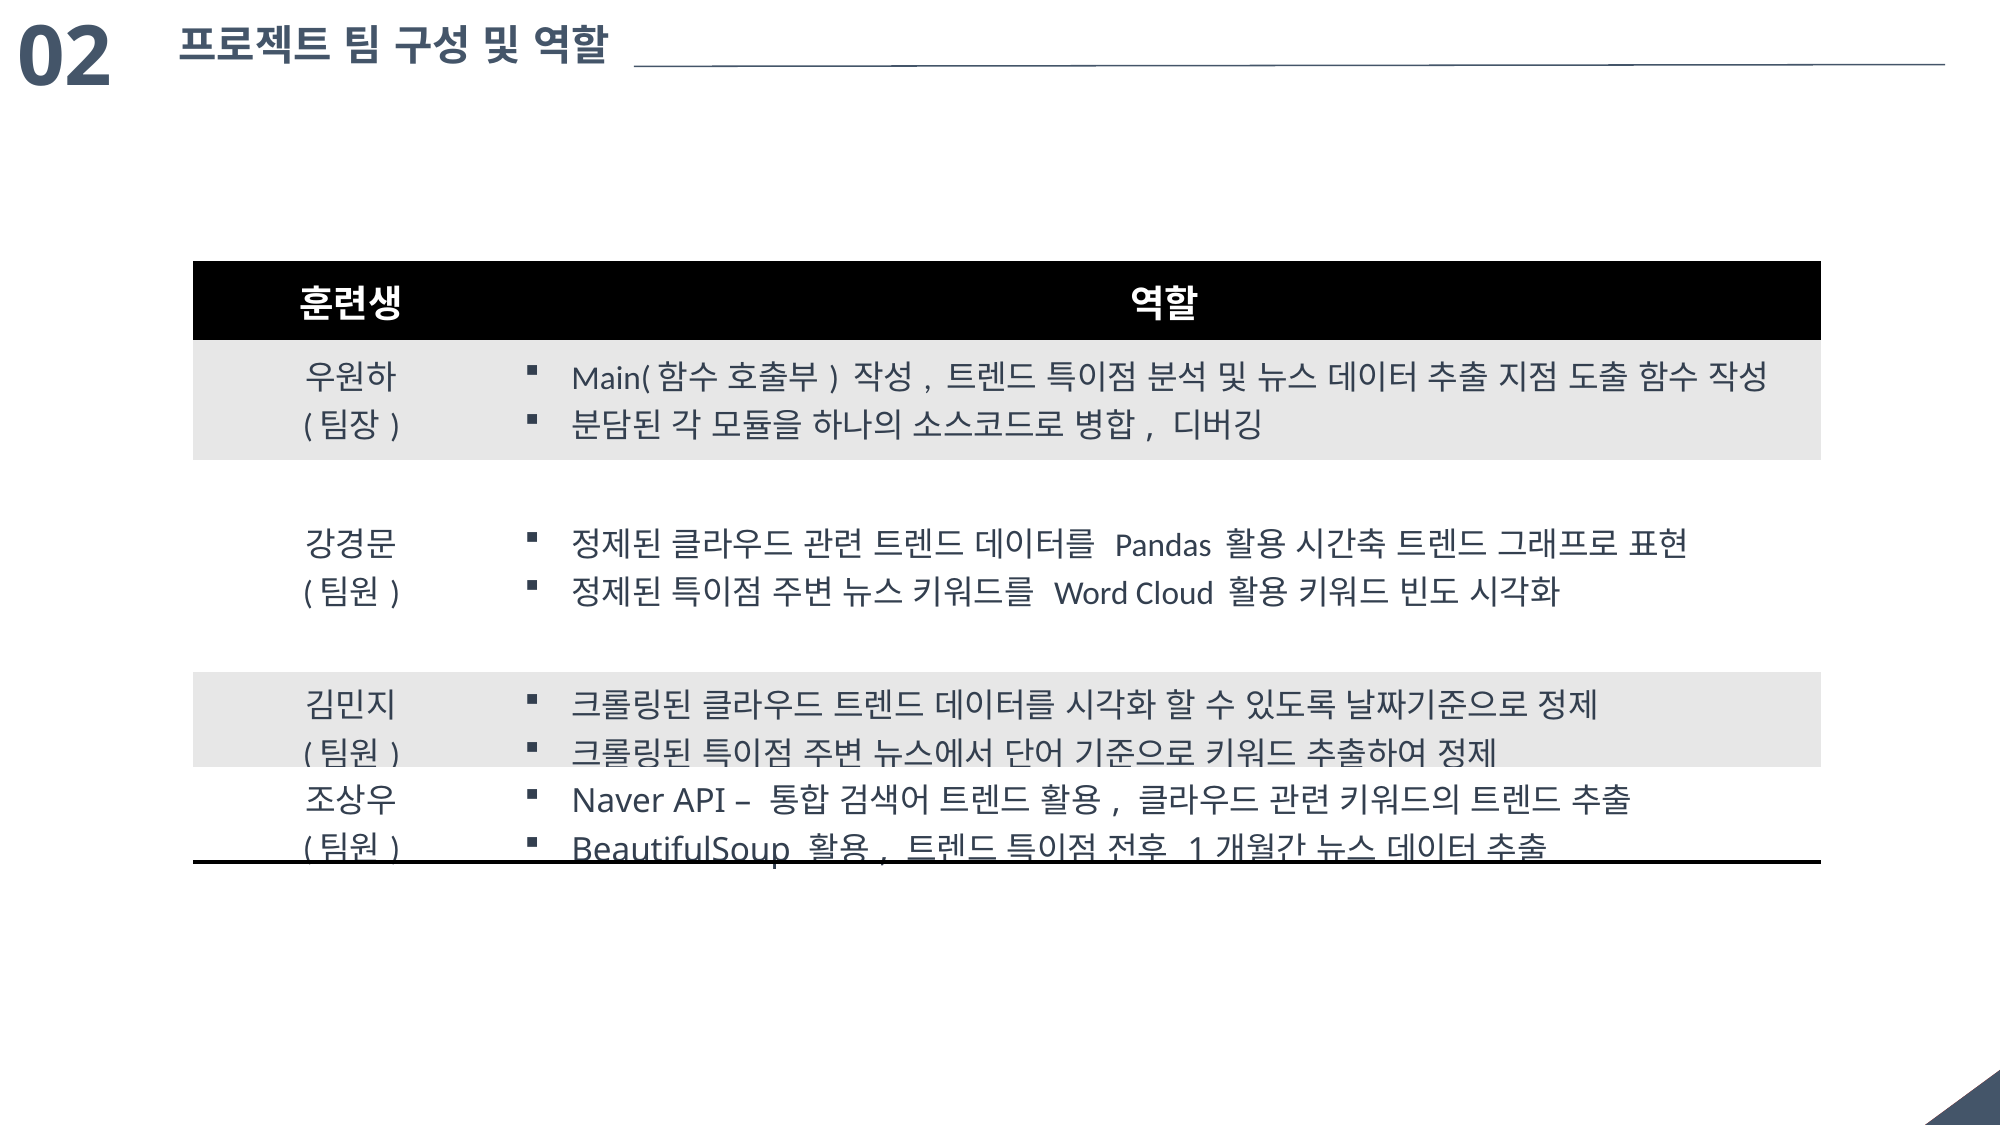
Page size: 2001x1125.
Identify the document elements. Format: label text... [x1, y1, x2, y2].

table_cell 우원하 (팀장) [193, 340, 510, 460]
table_header 훈련생 [193, 265, 510, 337]
table_cell Naver API – 통합 검색어 트렌드 활용, 클라우드 관련 키워드의 트렌드 추출 BeautifulSoup 활용, 트렌드 특이점 전후 1개월간 뉴스 데이터 추출 [510, 767, 1821, 860]
table_cell 크롤링된 클라우드 트렌드 데이터를 시각화 할 수 있도록 날짜기준으로 정제 크롤링된 특이점 주변 뉴스에서 단어 기준으로 키워드 추출하여 정제 [510, 672, 1821, 767]
table_cell 강경문 (팀원) [193, 460, 510, 672]
table_cell 김민지 (팀원) [193, 672, 510, 767]
text_box 02 [2, 0, 194, 110]
table_cell 정제된 클라우드 관련 트렌드 데이터를 Pandas 활용 시간축 트렌드 그래프로 표현 정제된 특이점 주변 뉴스 키워드를 Word Cloud 활용 키워드 빈도 시각화 [510, 460, 1821, 672]
table_cell Main(함수 호출부) 작성, 트렌드 특이점 분석 및 뉴스 데이터 추출 지점 도출 함수 작성 분담된 각 모듈을 하나의 소스코드로 병합, 디버깅 [510, 340, 1821, 460]
table_header 역할 [510, 265, 1821, 337]
text_box 프로젝트 팀 구성 및 역할 [163, 10, 626, 76]
table_cell 조상우 (팀원) [193, 767, 510, 860]
